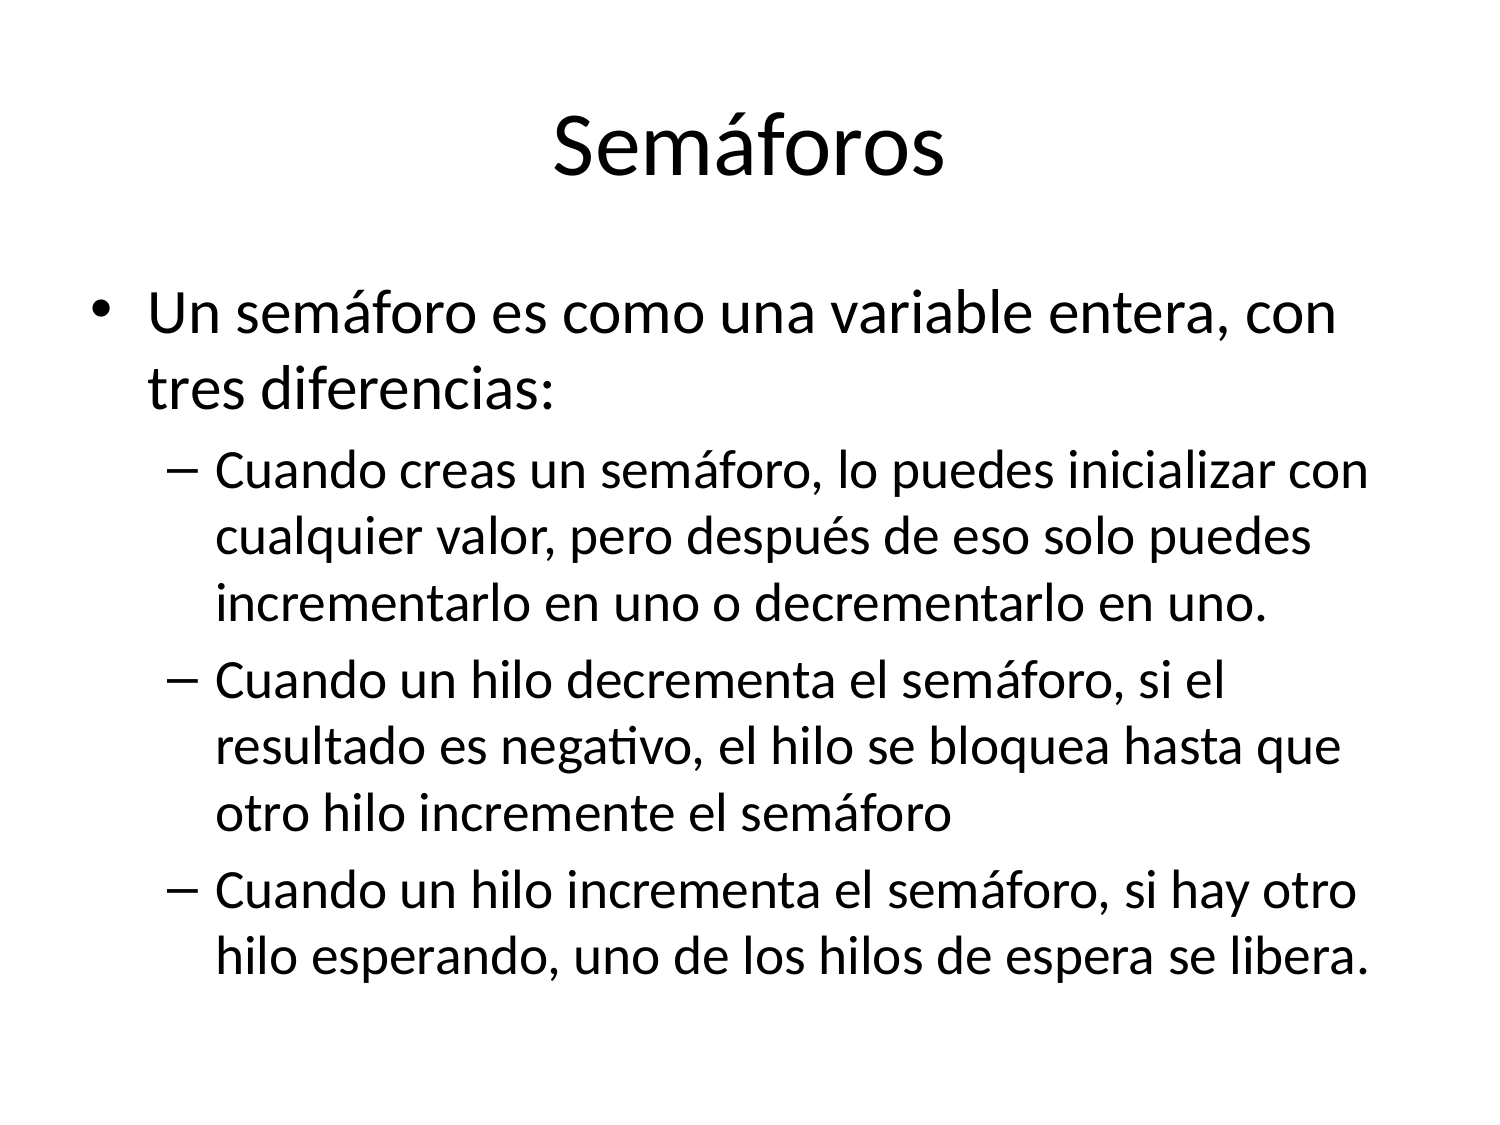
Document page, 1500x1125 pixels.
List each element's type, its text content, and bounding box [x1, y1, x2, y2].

title Semáforos [75, 45, 1425, 233]
list Un semáforo es como una variable entera, con tres diferencias: Cuando creas un semáforo, lo puedes inicializar con cualquier valor, pero después de eso solo puedes incrementarlo en uno o decrementarlo en uno. Cuando un hilo decrementa el semáforo, si el resultado es negativo, el hilo se bloquea hasta que otro hilo incremente el semáforo Cuando un hilo incrementa el semáforo, si hay otro hilo esperando, uno de los hilos de espera se libera. [75, 262, 1425, 1005]
